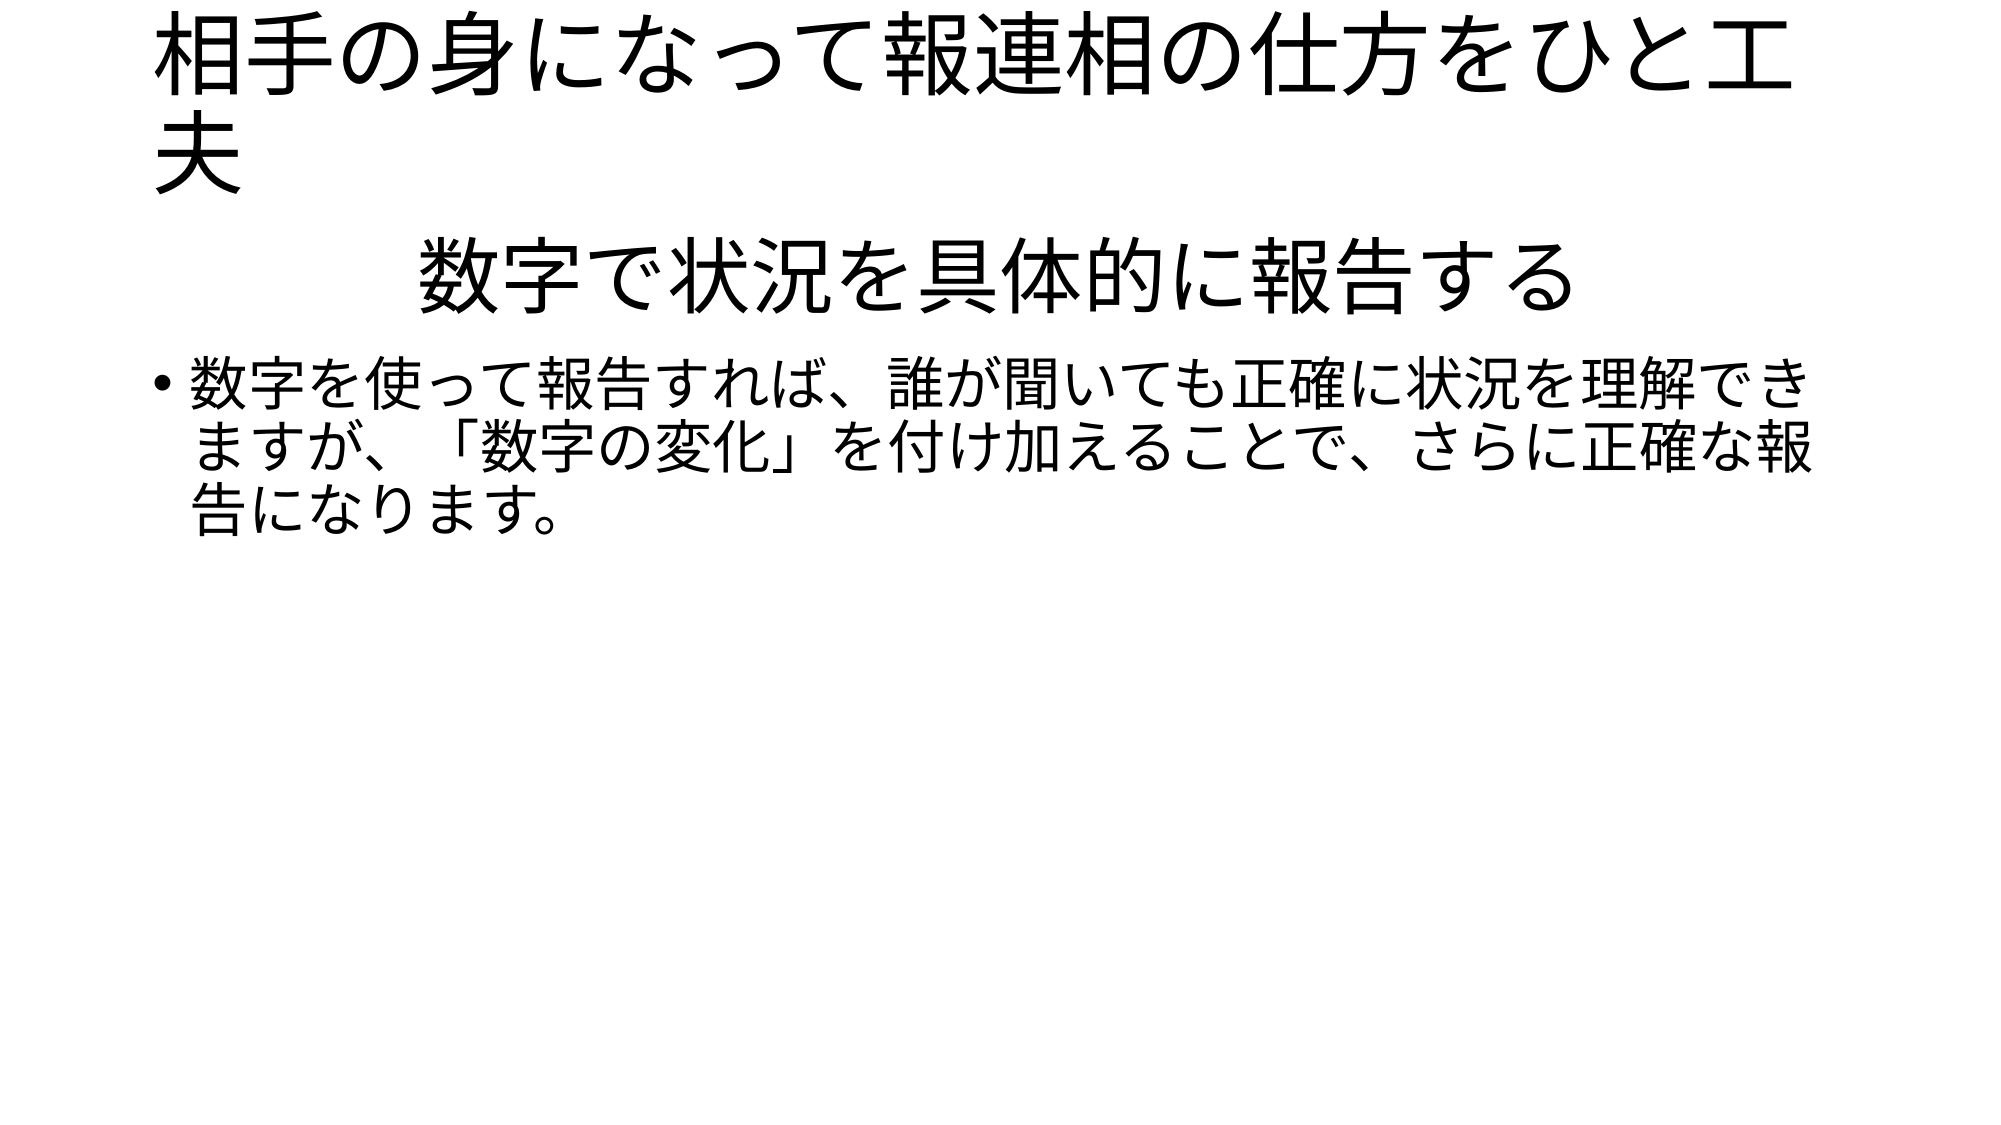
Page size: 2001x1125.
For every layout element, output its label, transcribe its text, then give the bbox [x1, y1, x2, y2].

list 数字を使って報告すれば、誰が聞いても正確に状況を理解できますが、「数字の変化」を付け加えることで、さらに正確な報告になります。 [137, 348, 1863, 1125]
title 相手の身になって報連相の仕方をひと工夫 [137, 0, 1863, 216]
text_box 数字で状況を具体的に報告する [137, 216, 1863, 348]
